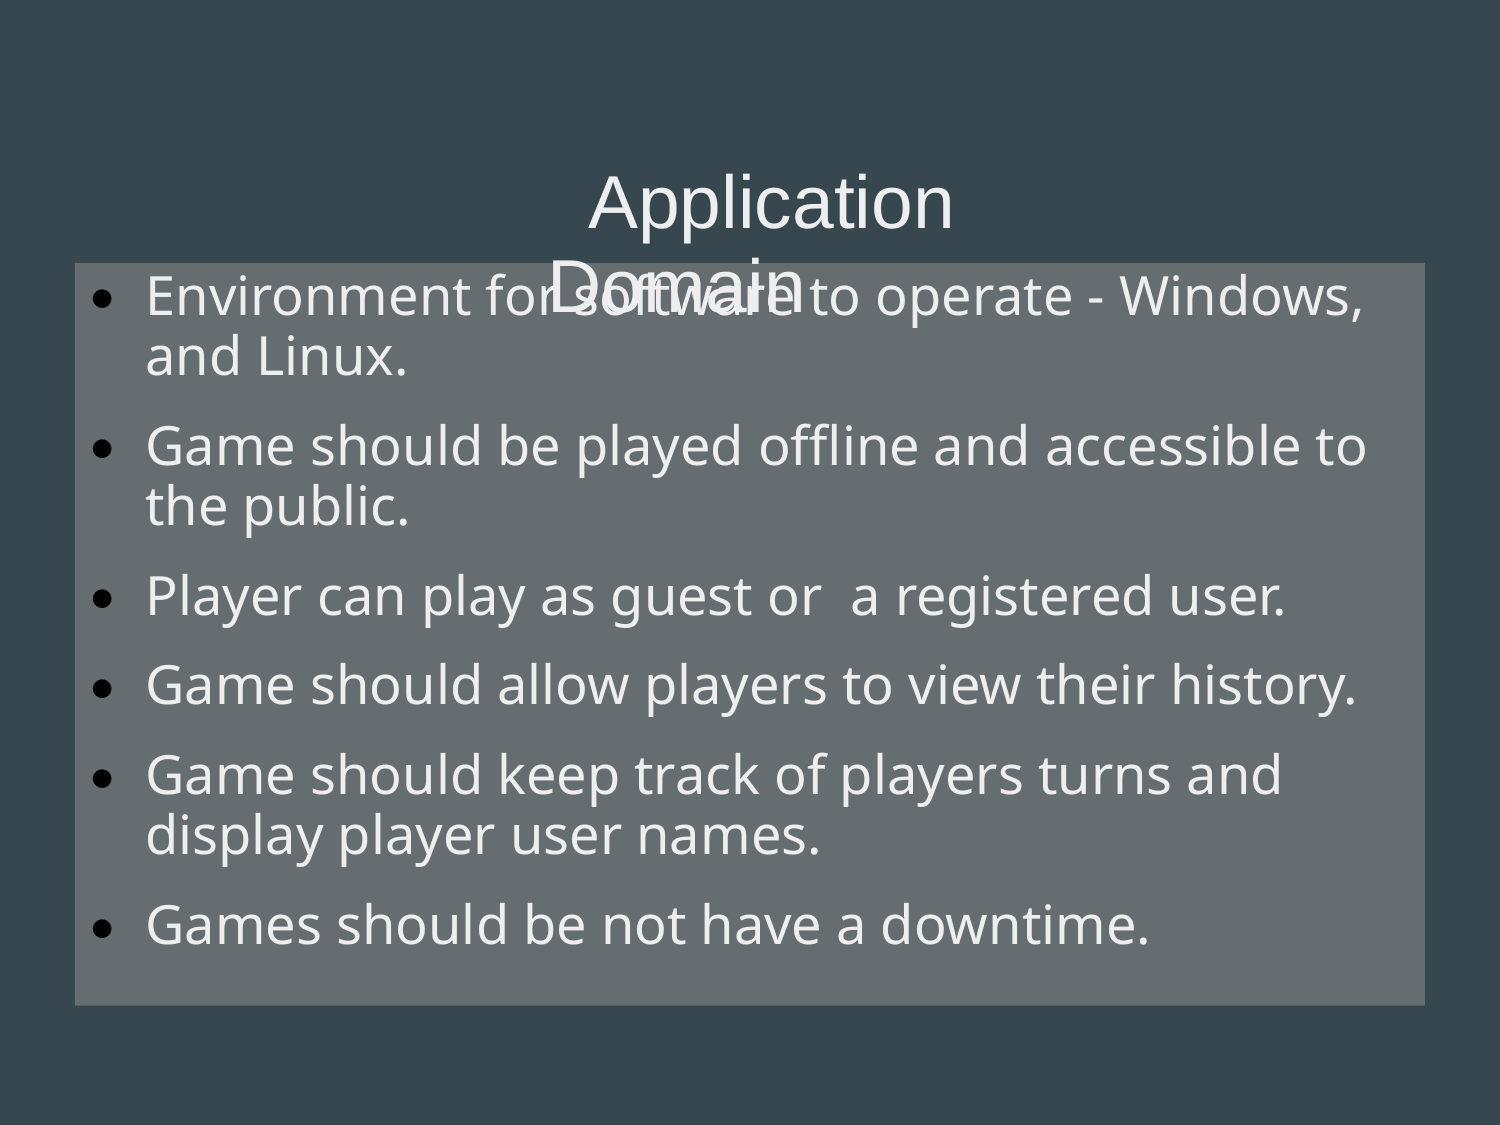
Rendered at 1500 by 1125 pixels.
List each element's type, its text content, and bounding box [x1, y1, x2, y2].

text_box Application Domain [254, 149, 1110, 249]
text_box Environment for software to operate - Windows, and Linux. Game should be played offline and accessible to the public. Player can play as guest or a registered user. Game should allow players to view their history. Game should keep track of players turns and display player user names. Games should be not have a downtime. [74, 263, 1425, 1006]
